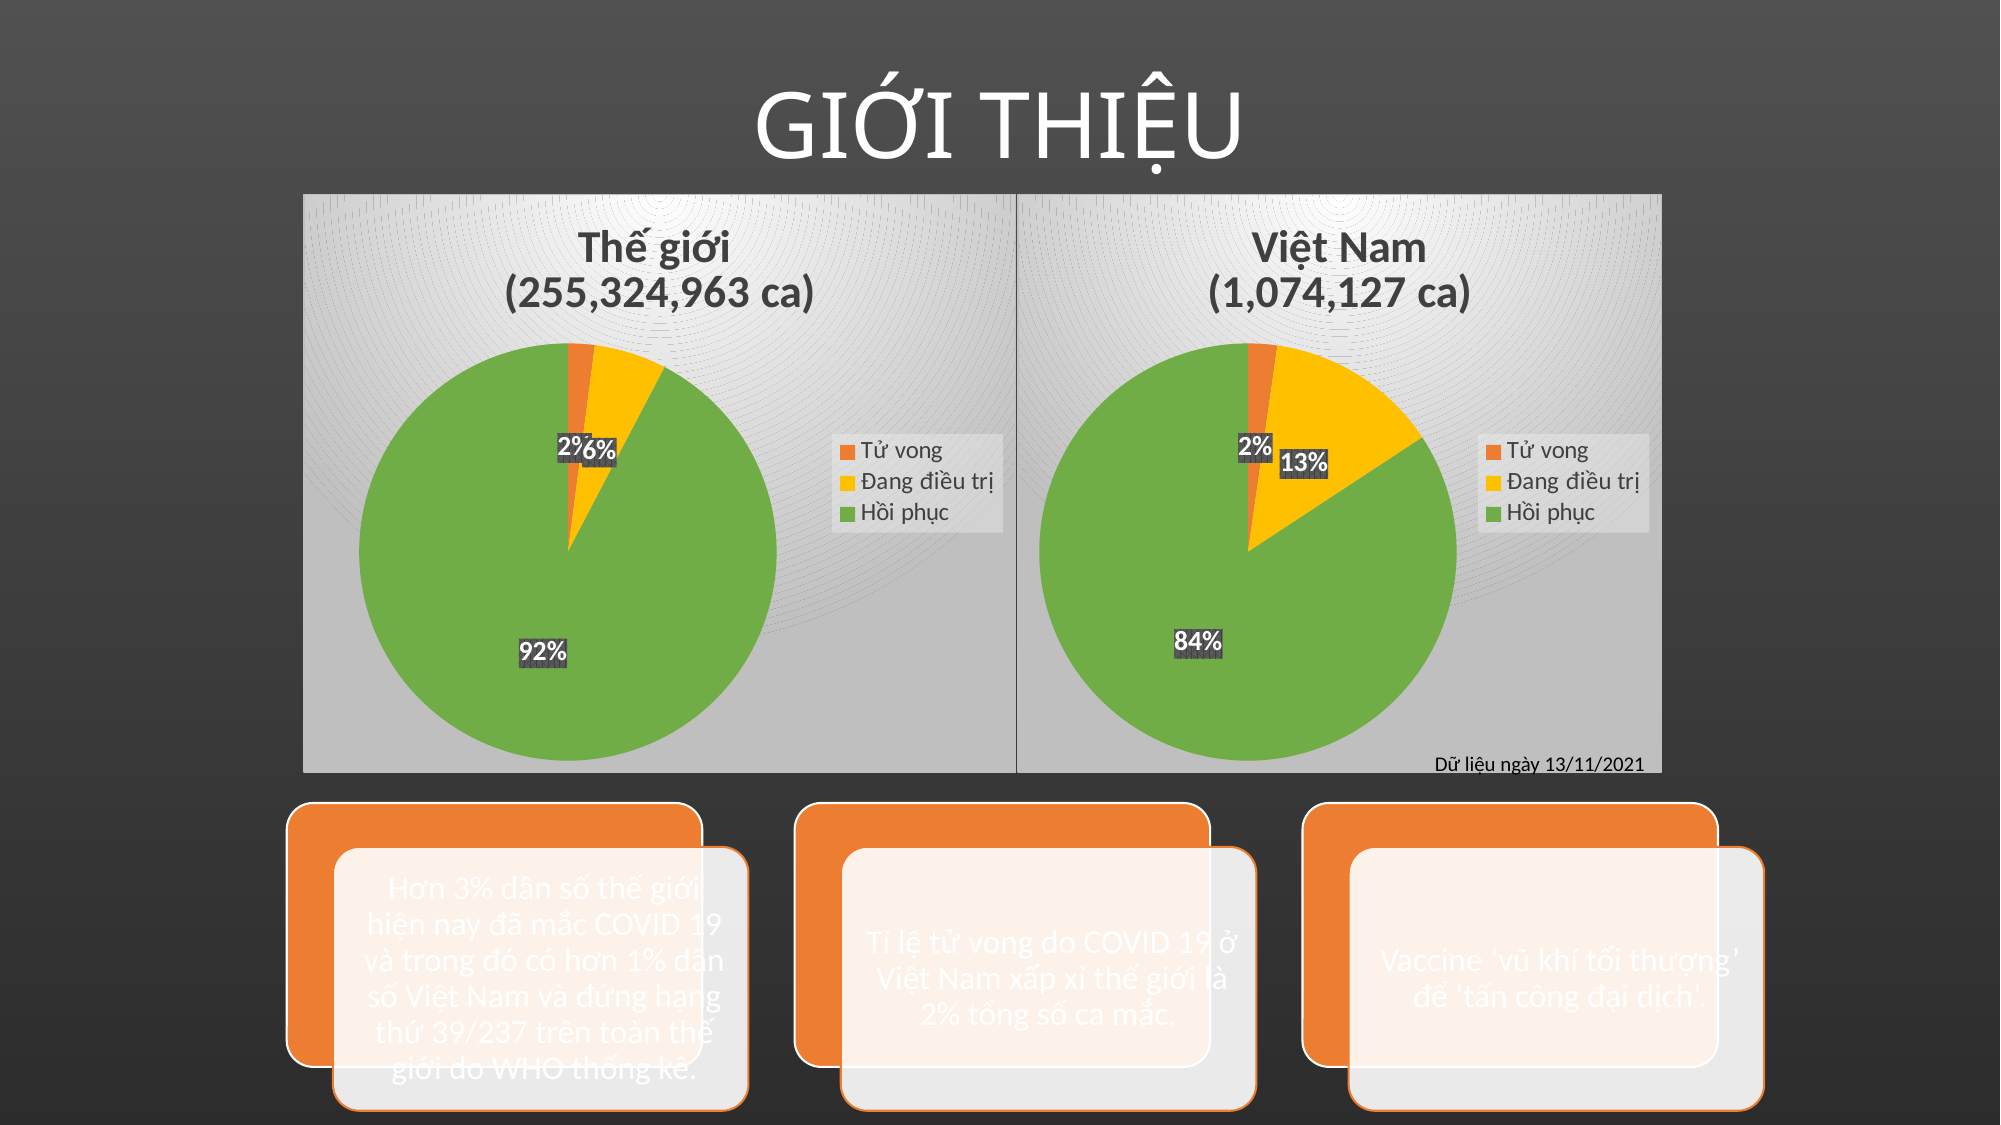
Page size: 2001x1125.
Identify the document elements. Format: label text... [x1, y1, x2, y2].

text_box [99, 802, 1952, 1111]
chart [303, 193, 1663, 774]
text_box Dữ liệu ngày 13/11/2021 [1420, 742, 1676, 783]
title GIỚI THIỆU [137, 20, 1863, 238]
